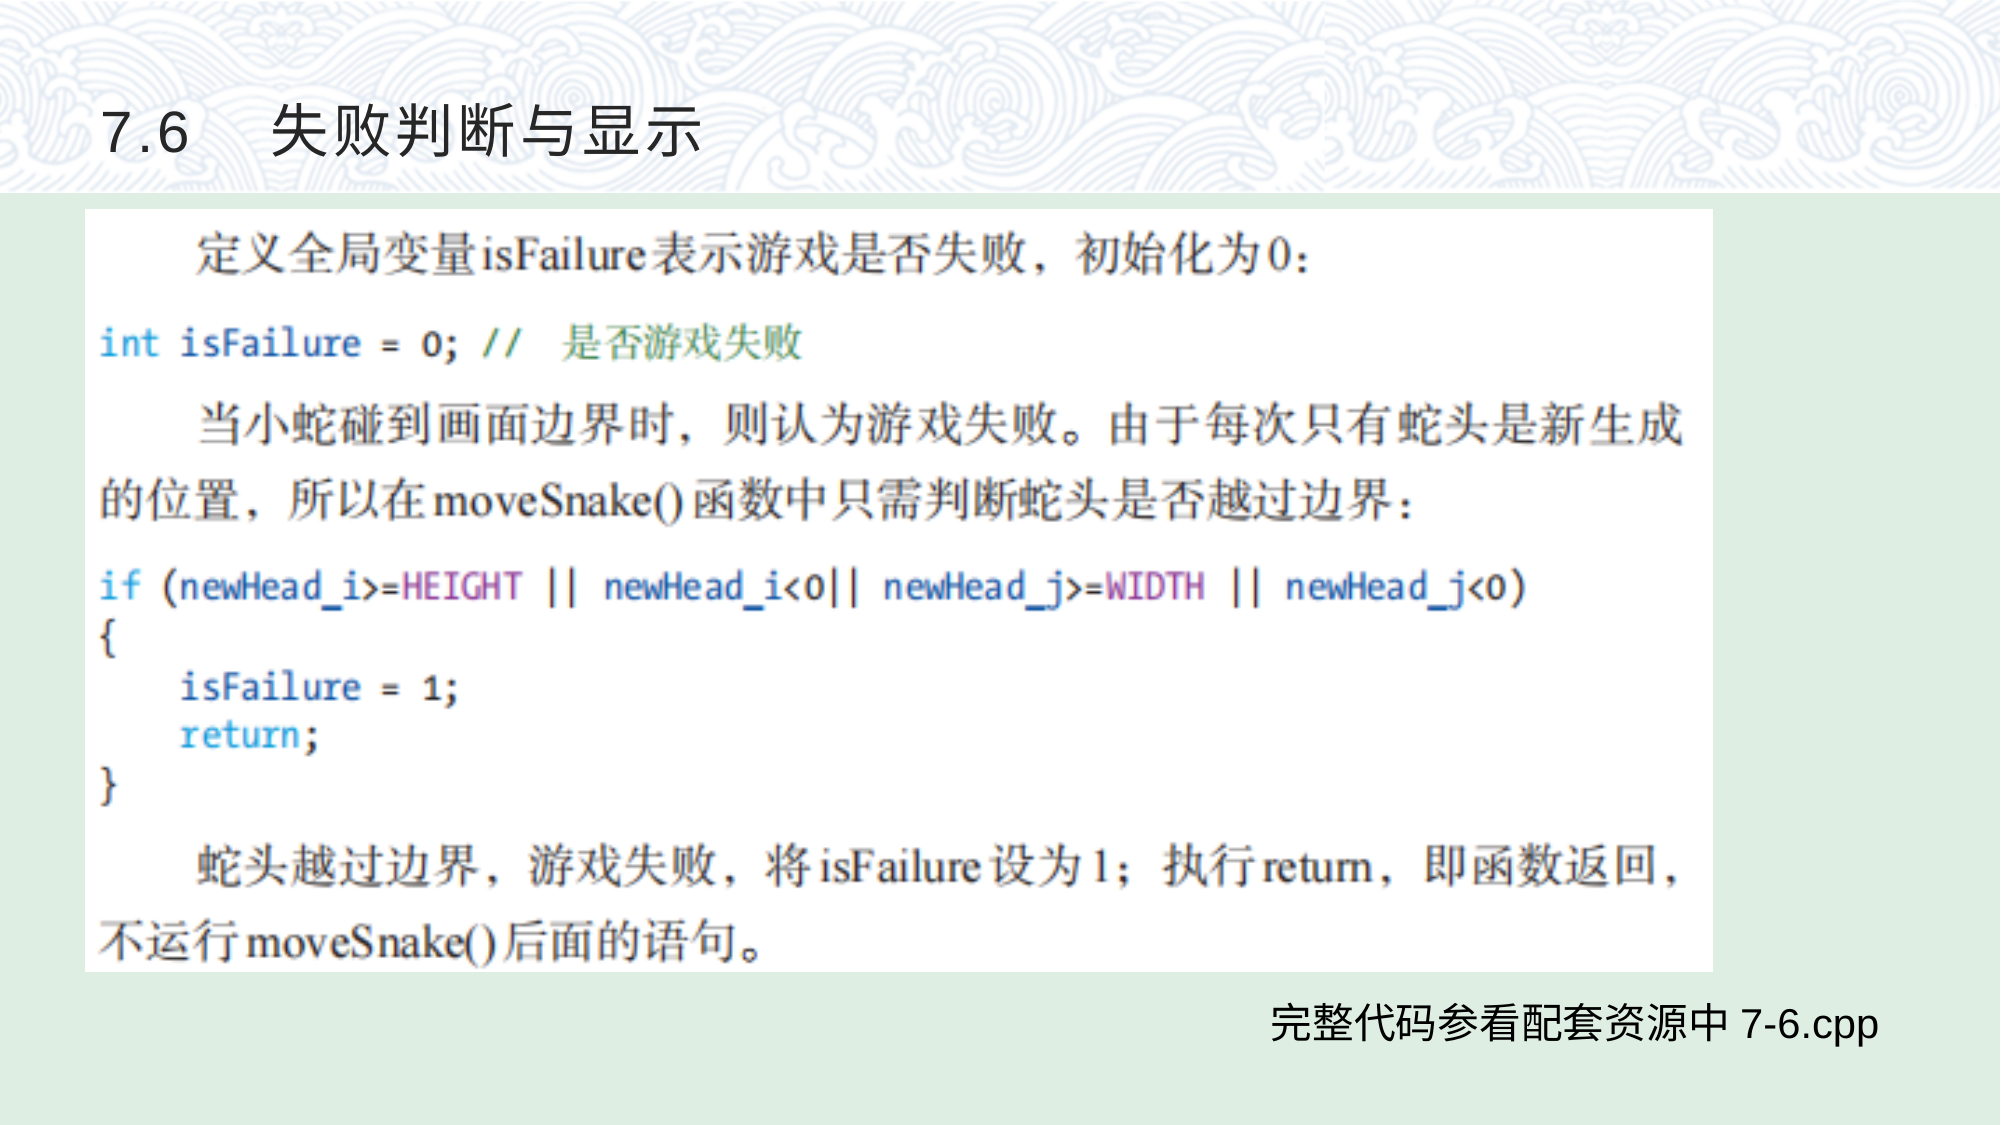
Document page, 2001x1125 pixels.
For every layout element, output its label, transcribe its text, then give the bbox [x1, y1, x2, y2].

picture [0, 0, 2000, 193]
text_box 完整代码参看配套资源中7-6.cpp [1255, 989, 1922, 1055]
title 7.6 失败判断与显示 [85, 85, 1863, 193]
picture [85, 209, 1713, 972]
